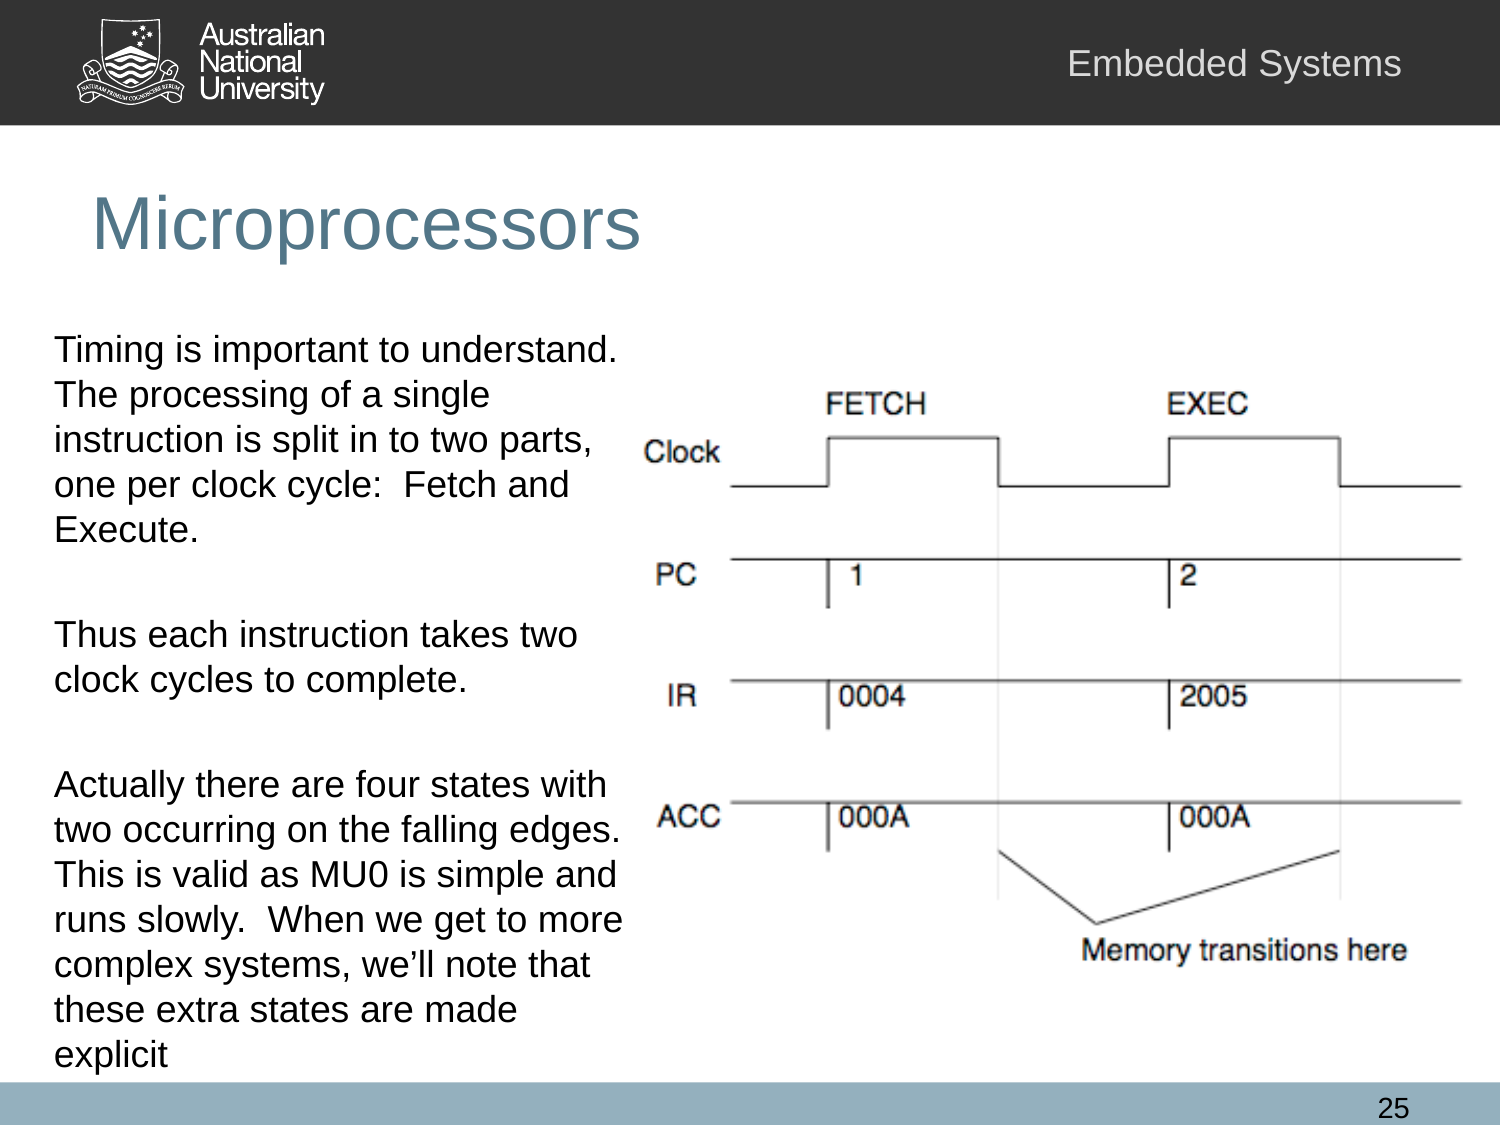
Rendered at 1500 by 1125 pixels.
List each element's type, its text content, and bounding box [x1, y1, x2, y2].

title Microprocessors [76, 125, 1428, 314]
text_box Timing is important to understand. The processing of a single instruction is split in to two parts, one per clock cycle: Fetch and Execute. Thus each instruction takes two clock cycles to complete. Actually there are four states with two occurring on the falling edges. This is valid as MU0 is simple and runs slowly. When we get to more complex systems, we’ll note that these extra states are made explicit [38, 317, 653, 1009]
picture [626, 362, 1500, 1010]
slide_number 25 [1328, 1082, 1426, 1118]
